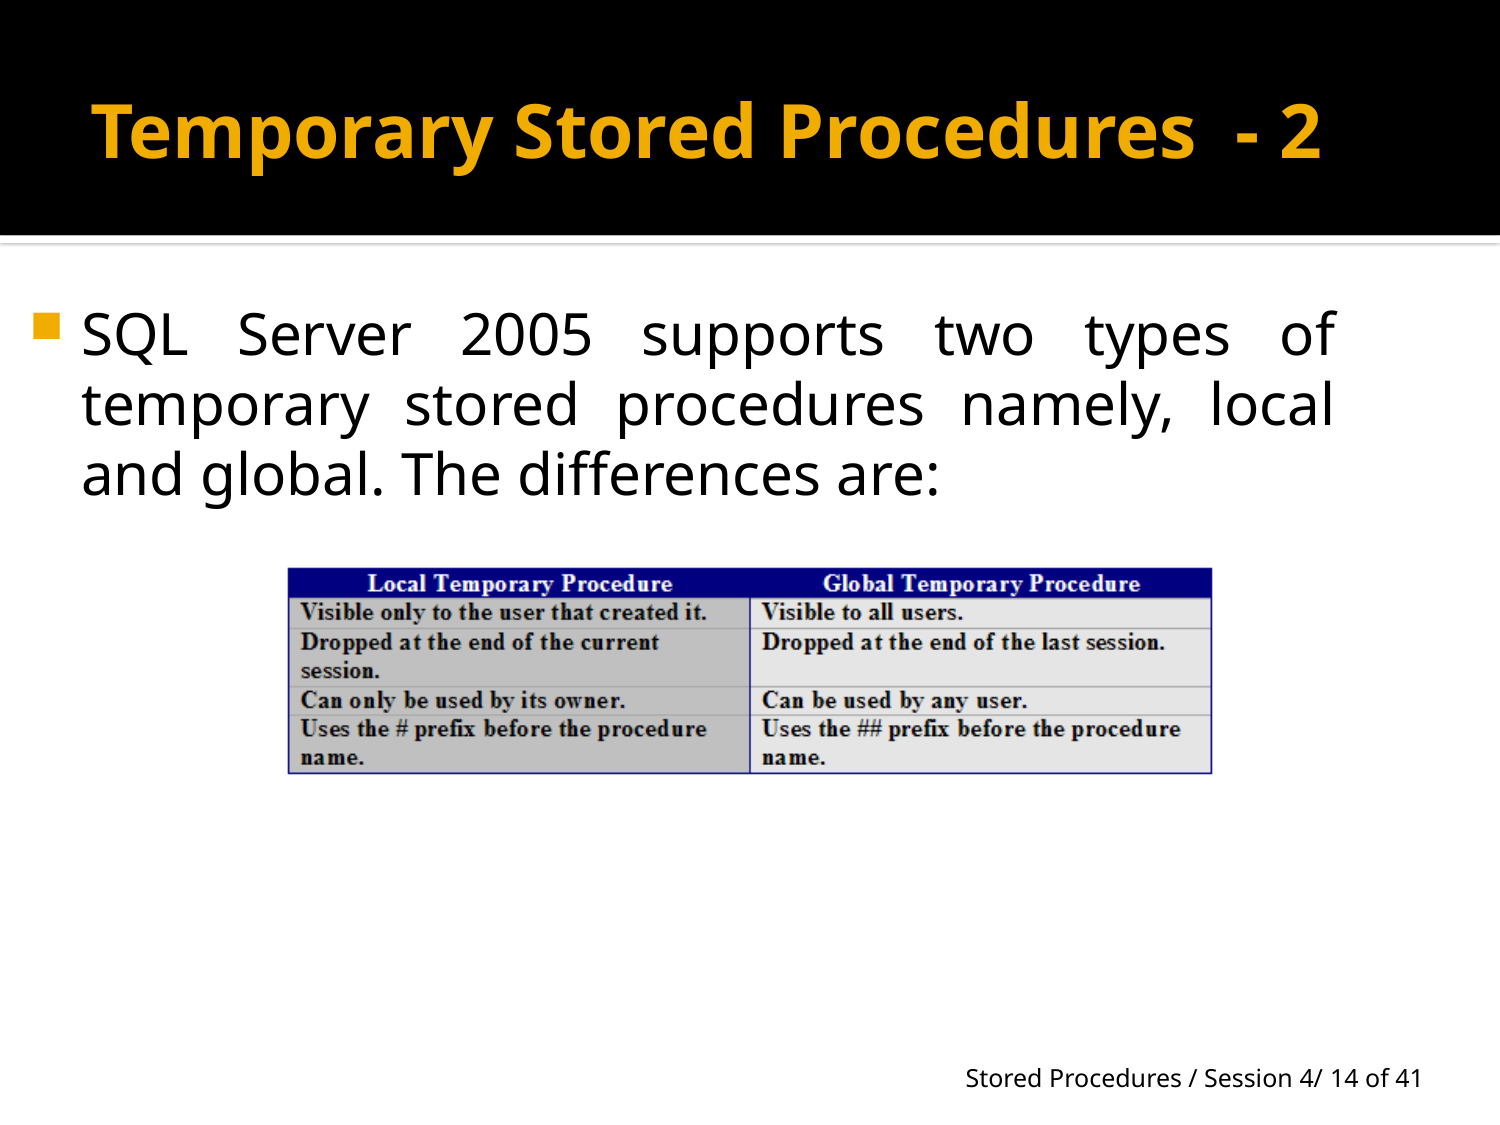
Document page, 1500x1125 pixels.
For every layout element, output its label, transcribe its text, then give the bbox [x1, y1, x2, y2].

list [285, 565, 1214, 776]
list SQL Server 2005 supports two types of temporary stored procedures namely, local and global. The differences are: [0, 282, 1350, 1006]
title Temporary Stored Procedures - 2 [75, 25, 1425, 231]
